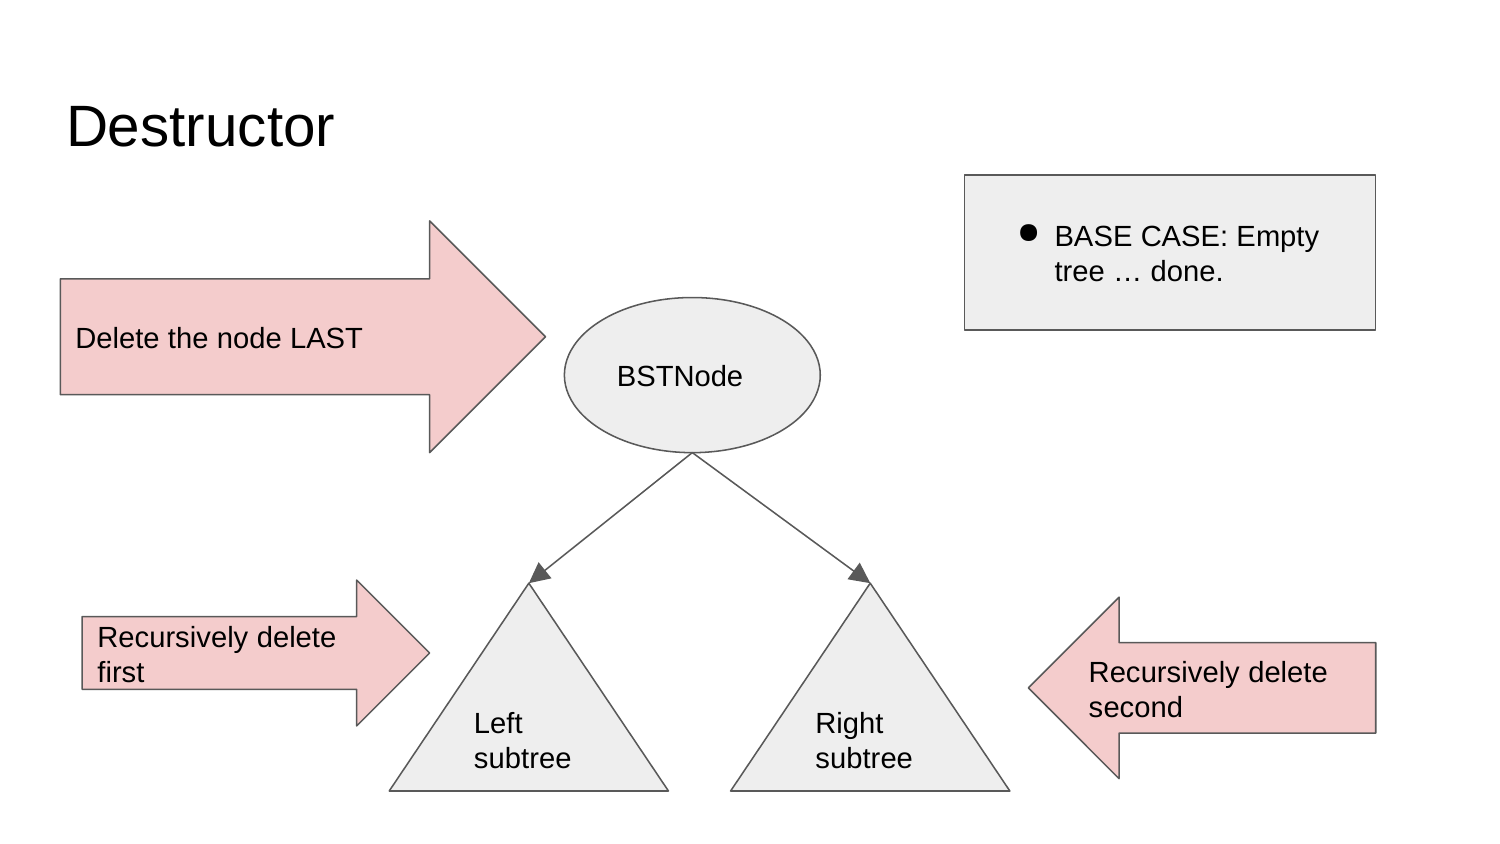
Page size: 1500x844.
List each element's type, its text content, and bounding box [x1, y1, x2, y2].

text_box Delete the node LAST [60, 220, 546, 453]
text_box Left subtree [389, 588, 669, 791]
title Destructor [51, 72, 1449, 167]
text_box Right subtree [730, 587, 1010, 791]
text_box BSTNode [564, 297, 821, 451]
text_box Recursively delete second [1028, 597, 1376, 779]
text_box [692, 452, 871, 584]
text_box BASE CASE: Empty tree … done. [964, 174, 1376, 330]
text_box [528, 452, 691, 584]
text_box Recursively delete first [82, 580, 430, 726]
